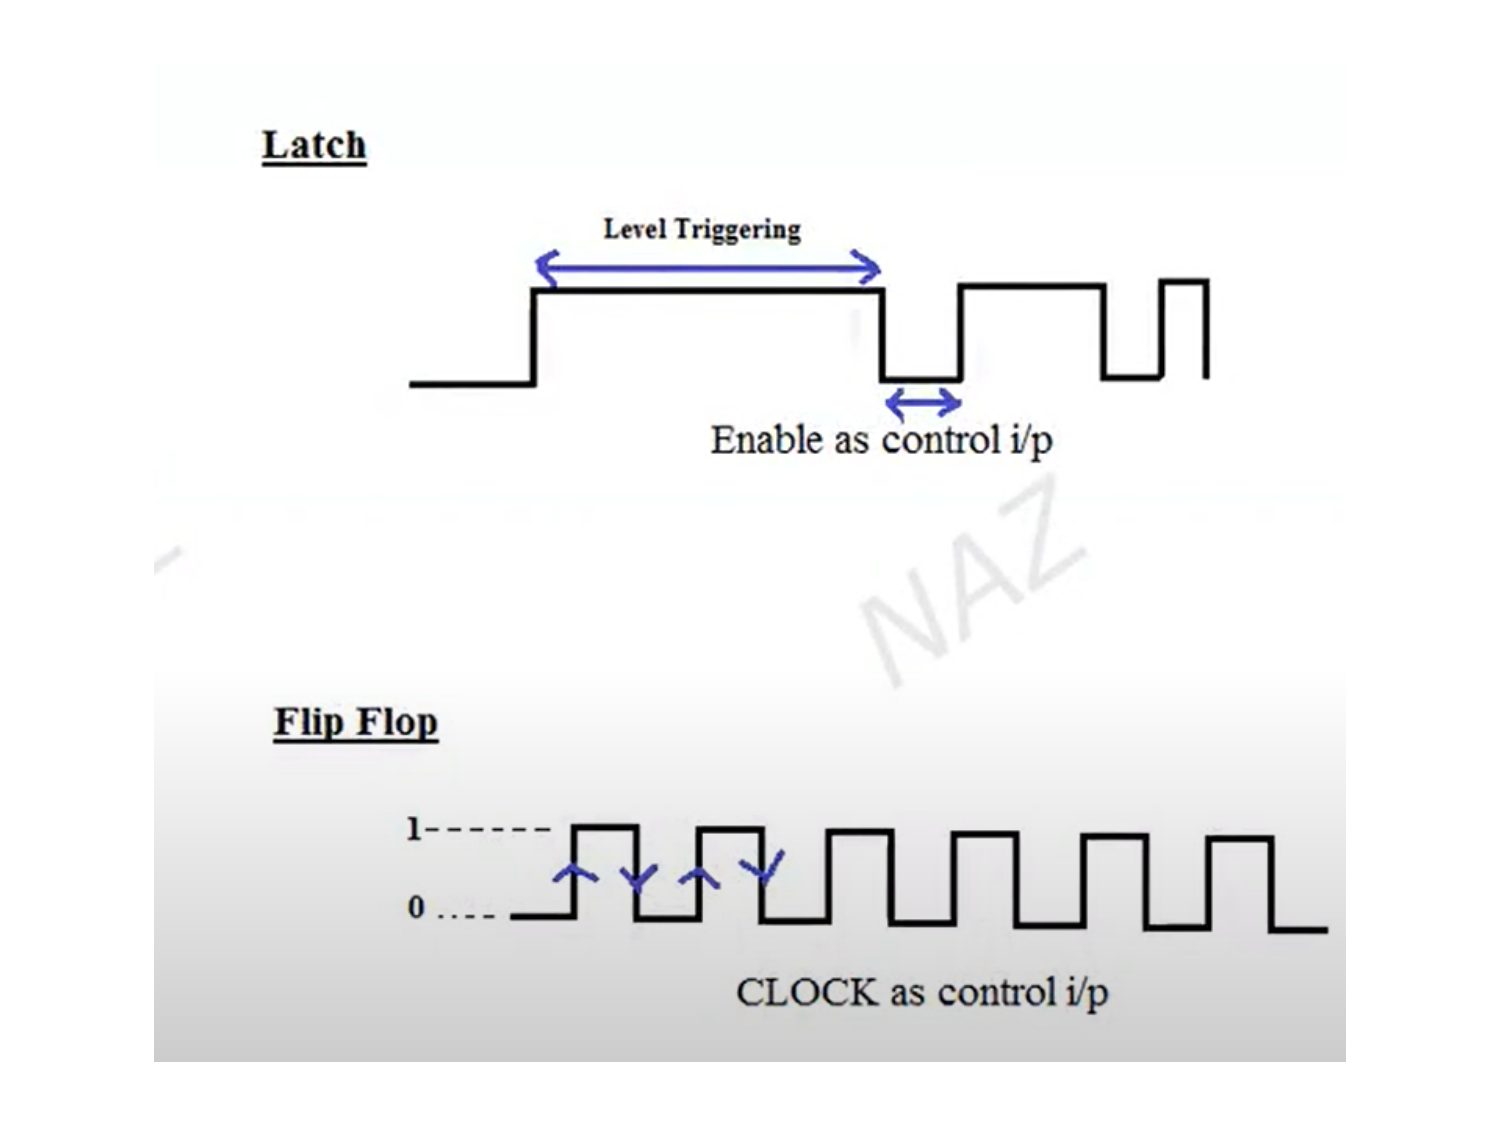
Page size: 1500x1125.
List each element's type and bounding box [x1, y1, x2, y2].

picture [154, 63, 1346, 1062]
